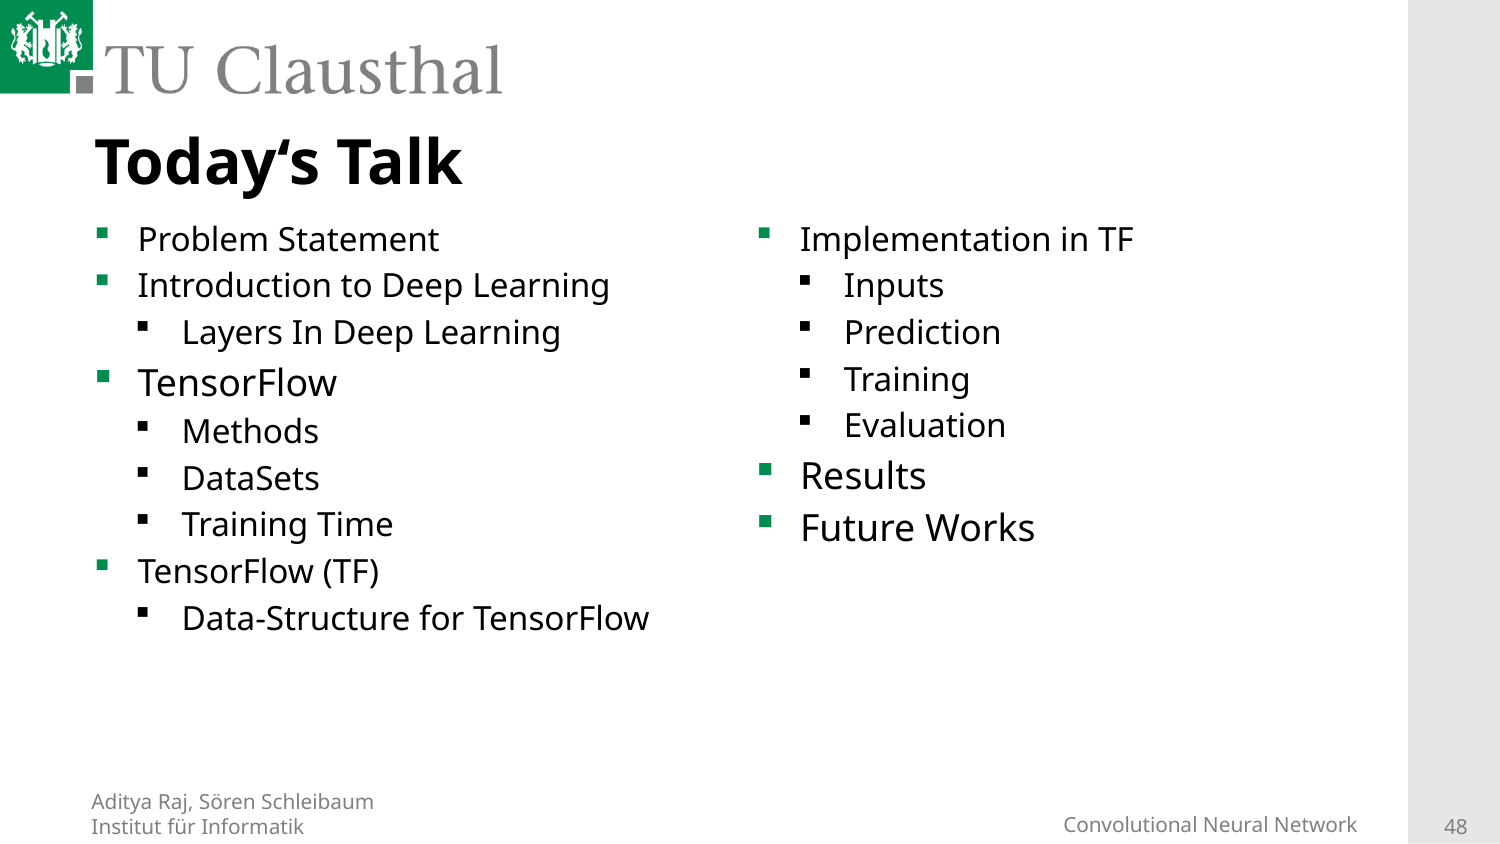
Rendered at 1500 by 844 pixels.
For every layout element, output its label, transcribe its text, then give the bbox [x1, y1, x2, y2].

picture [0, 0, 502, 94]
list Problem Statement Introduction to Deep Learning Layers In Deep Learning TensorFlow Methods DataSets Training Time TensorFlow (TF) Data-Structure for TensorFlow [78, 210, 716, 768]
list Implementation in TF Inputs Prediction Training Evaluation Results Future Works [740, 210, 1379, 768]
title Today‘s Talk [79, 114, 1375, 201]
